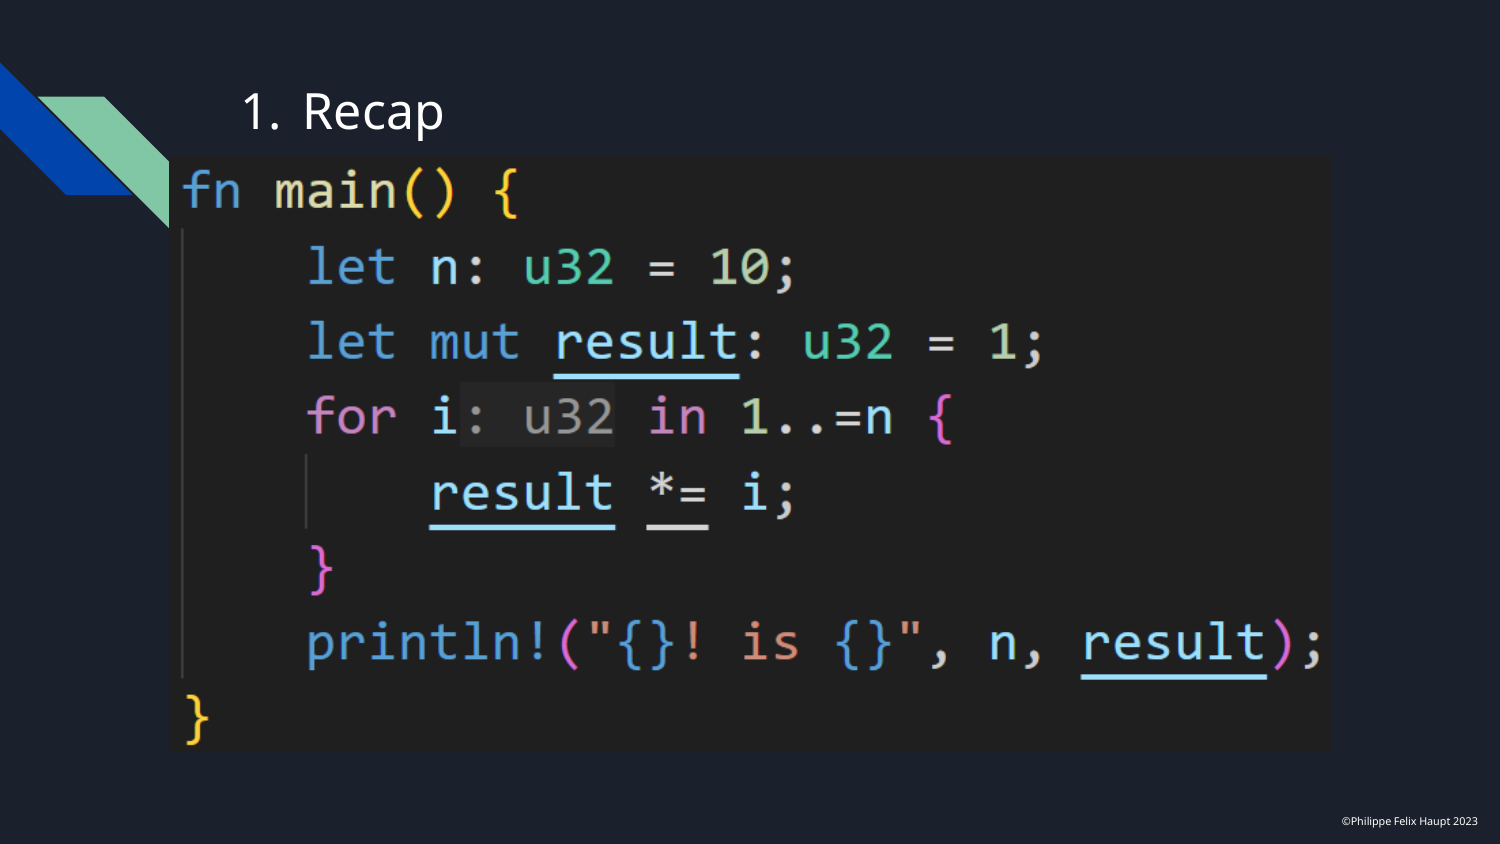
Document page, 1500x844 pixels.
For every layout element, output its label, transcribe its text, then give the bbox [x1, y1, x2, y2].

title Recap [212, 64, 1368, 215]
list ©Philippe Felix Haupt 2023 [1326, 801, 1500, 844]
picture [169, 154, 1331, 752]
